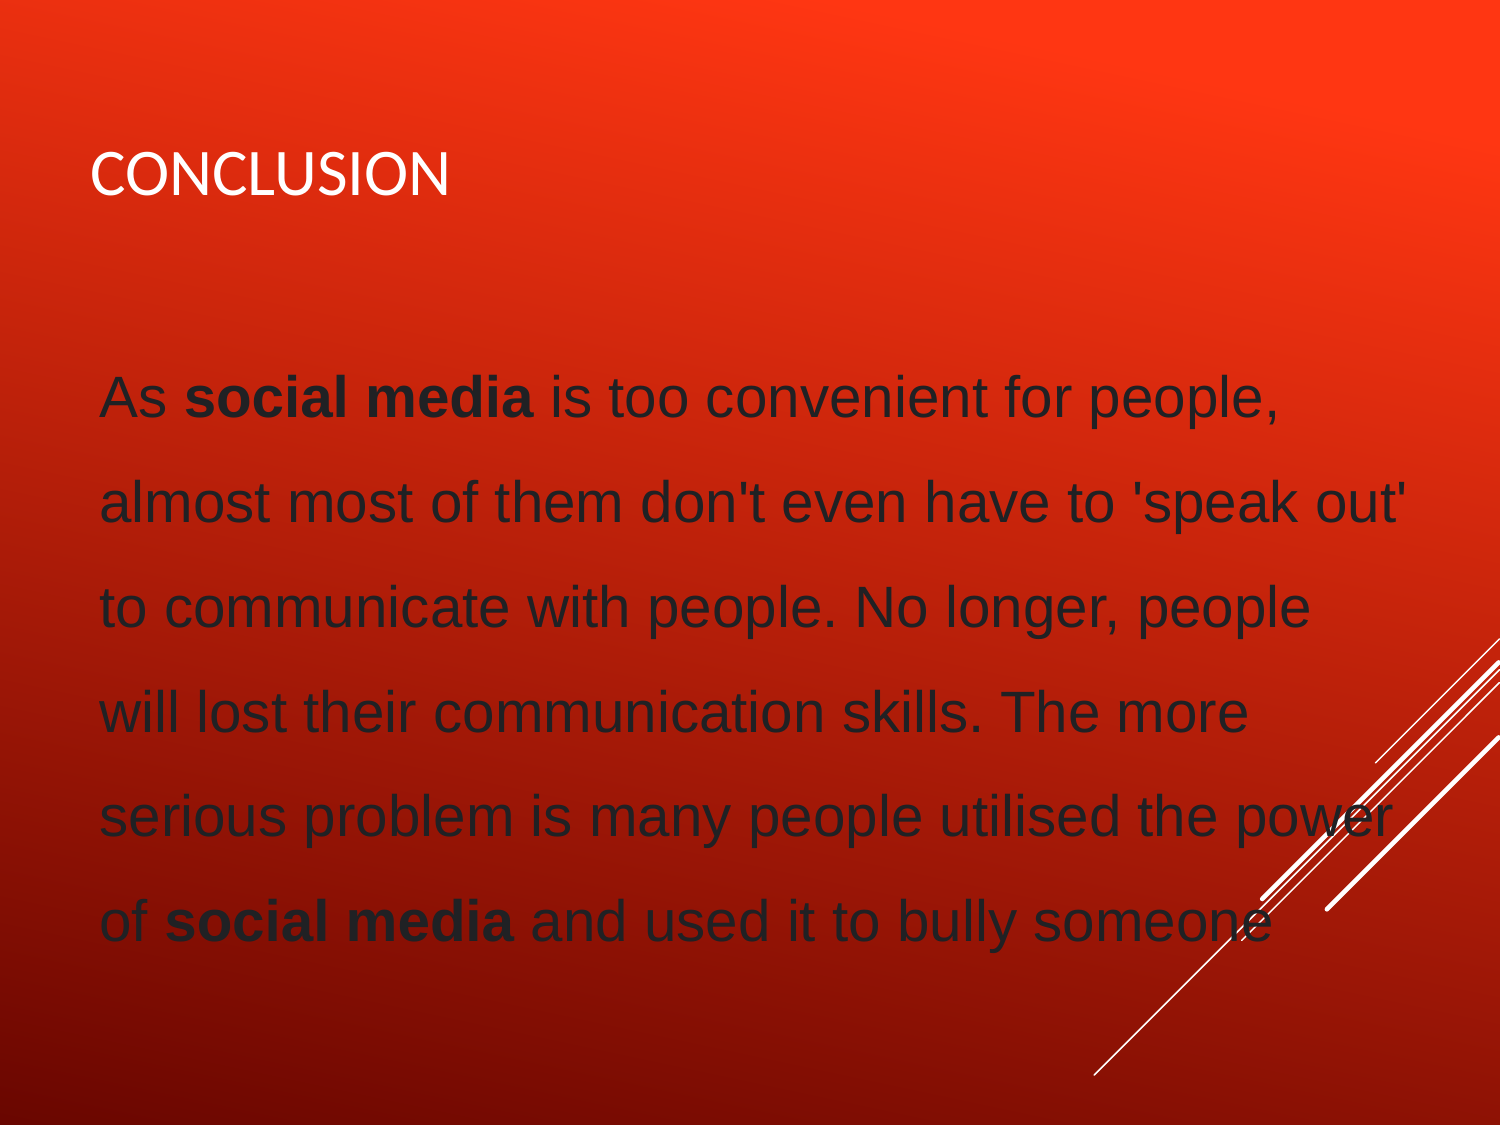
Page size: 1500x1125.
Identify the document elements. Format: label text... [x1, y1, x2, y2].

list As social media is too convenient for people, almost most of them don't even have to 'speak out' to communicate with people. No longer, people will lost their communication skills. The more serious problem is many people utilised the power of social media and used it to bully someone [37, 212, 1425, 988]
title Conclusion [75, 75, 1425, 212]
